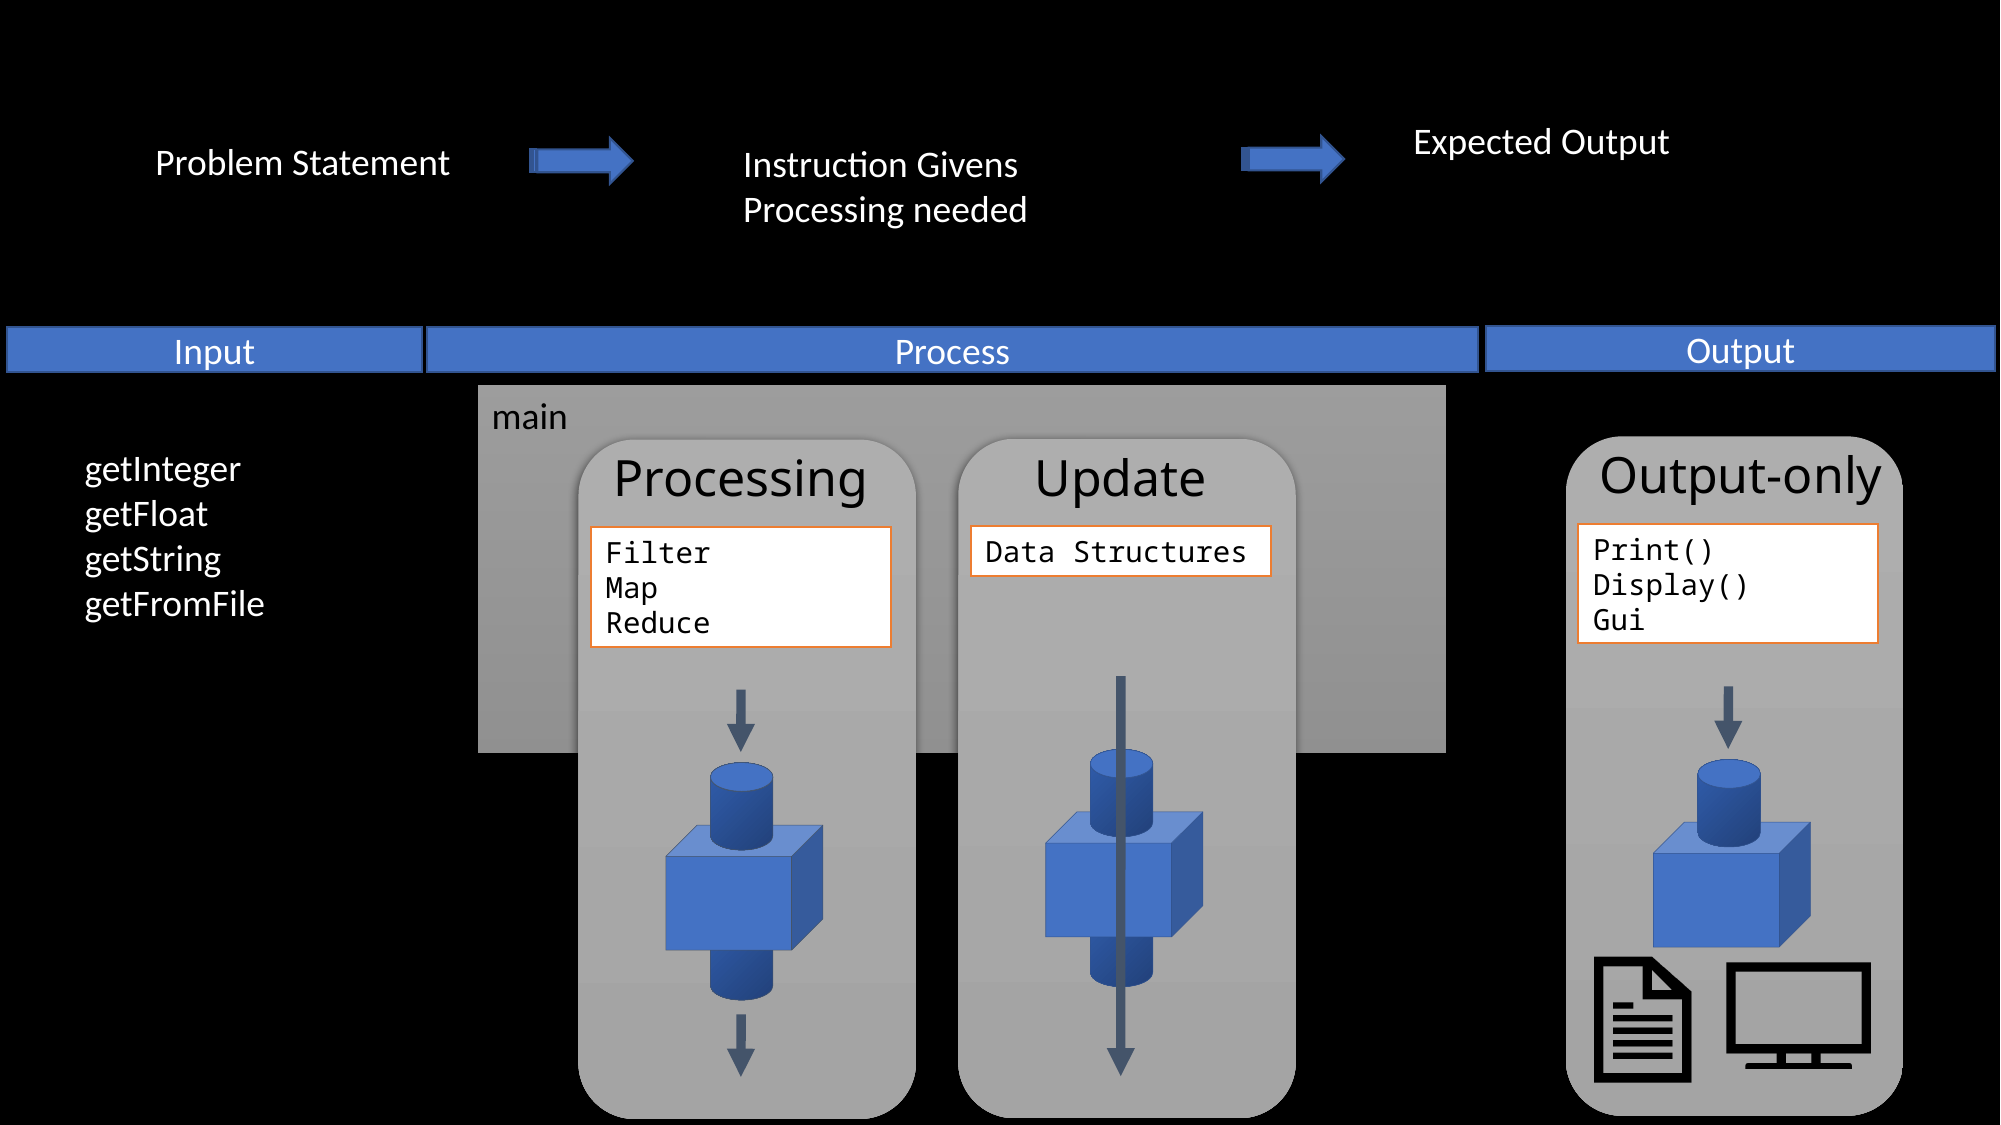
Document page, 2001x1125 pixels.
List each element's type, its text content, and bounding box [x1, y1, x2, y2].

text_box getInteger getFloat getString getFromFile [69, 436, 281, 632]
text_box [1565, 436, 1916, 1116]
text_box [529, 135, 635, 187]
text_box Output [1485, 325, 1996, 372]
text_box Process [426, 326, 1479, 373]
text_box [1241, 133, 1346, 185]
text_box Instruction Givens Processing needed [728, 132, 1044, 237]
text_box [565, 439, 916, 1119]
text_box Input [6, 326, 423, 373]
text_box Expected Output [1398, 109, 1686, 170]
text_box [945, 438, 1296, 1119]
text_box main [476, 384, 1448, 754]
text_box Problem Statement [140, 130, 466, 191]
